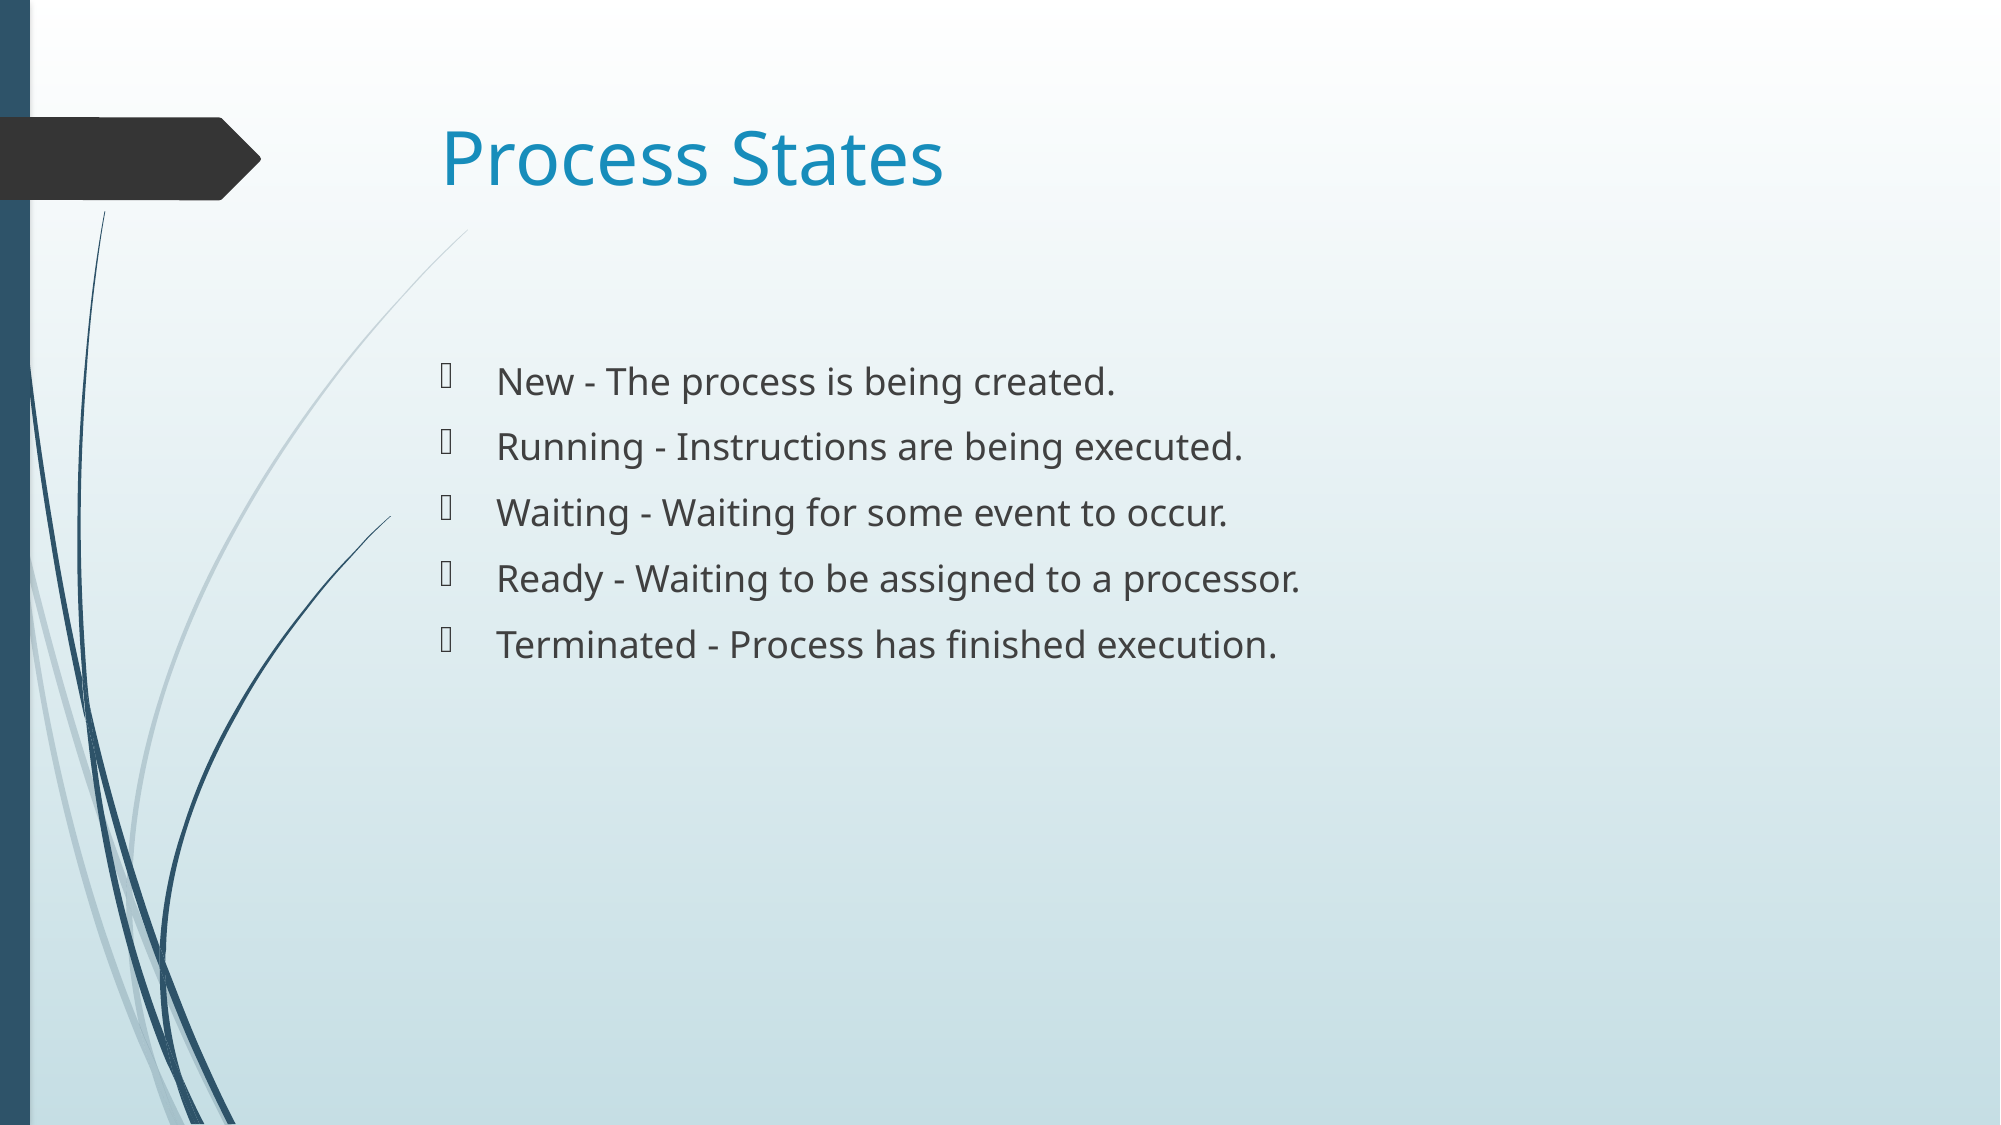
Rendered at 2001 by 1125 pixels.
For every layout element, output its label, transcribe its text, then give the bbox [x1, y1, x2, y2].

title Process States [425, 102, 1888, 313]
list New - The process is being created. Running - Instructions are being executed. Waiting - Waiting for some event to occur. Ready - Waiting to be assigned to a processor. Terminated - Process has finished execution. [424, 350, 1888, 988]
